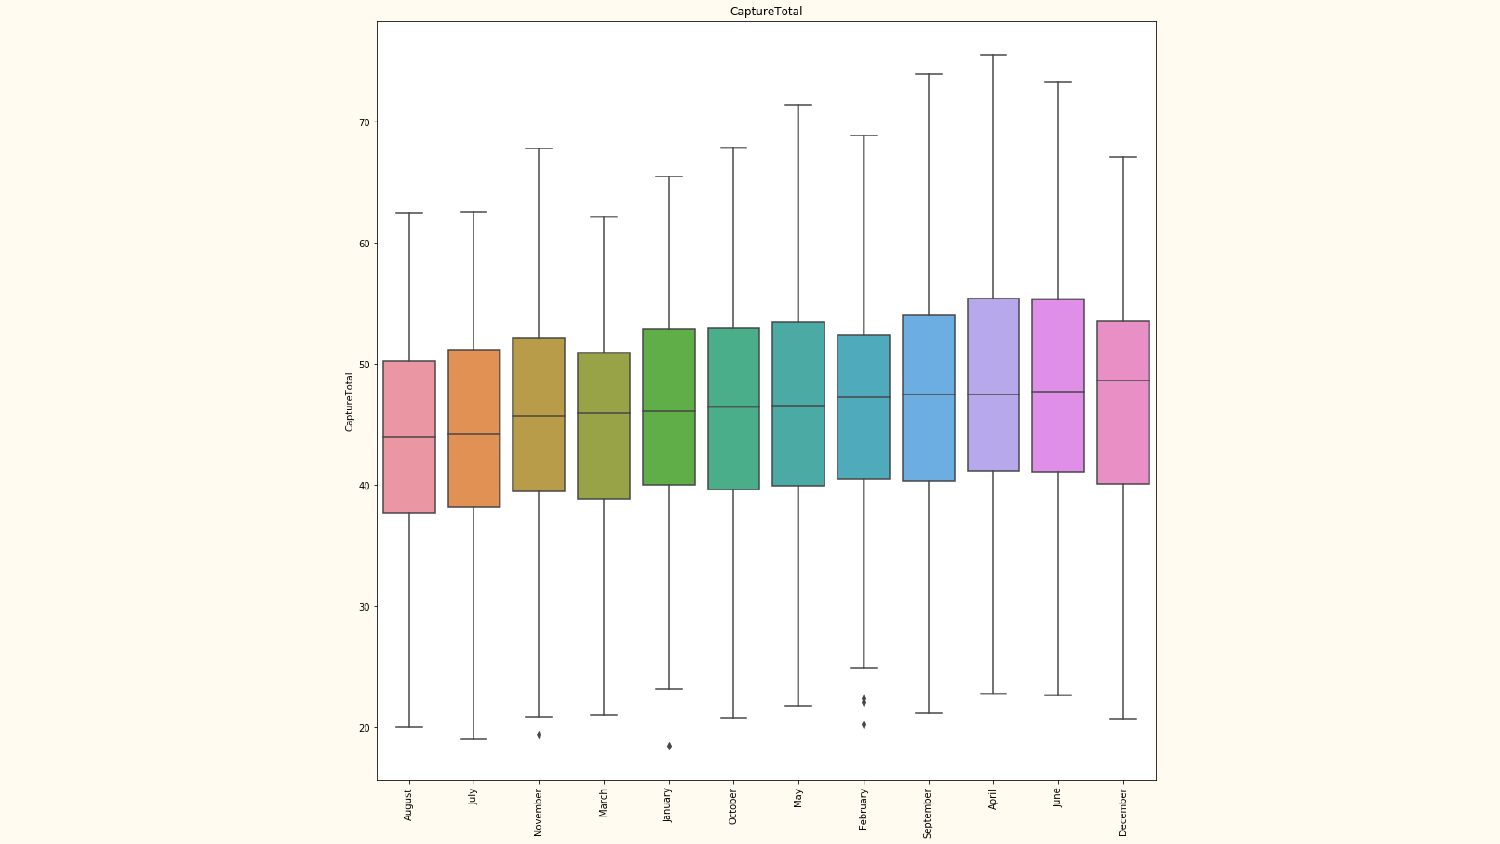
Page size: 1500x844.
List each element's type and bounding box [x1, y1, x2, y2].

picture [338, 0, 1162, 844]
